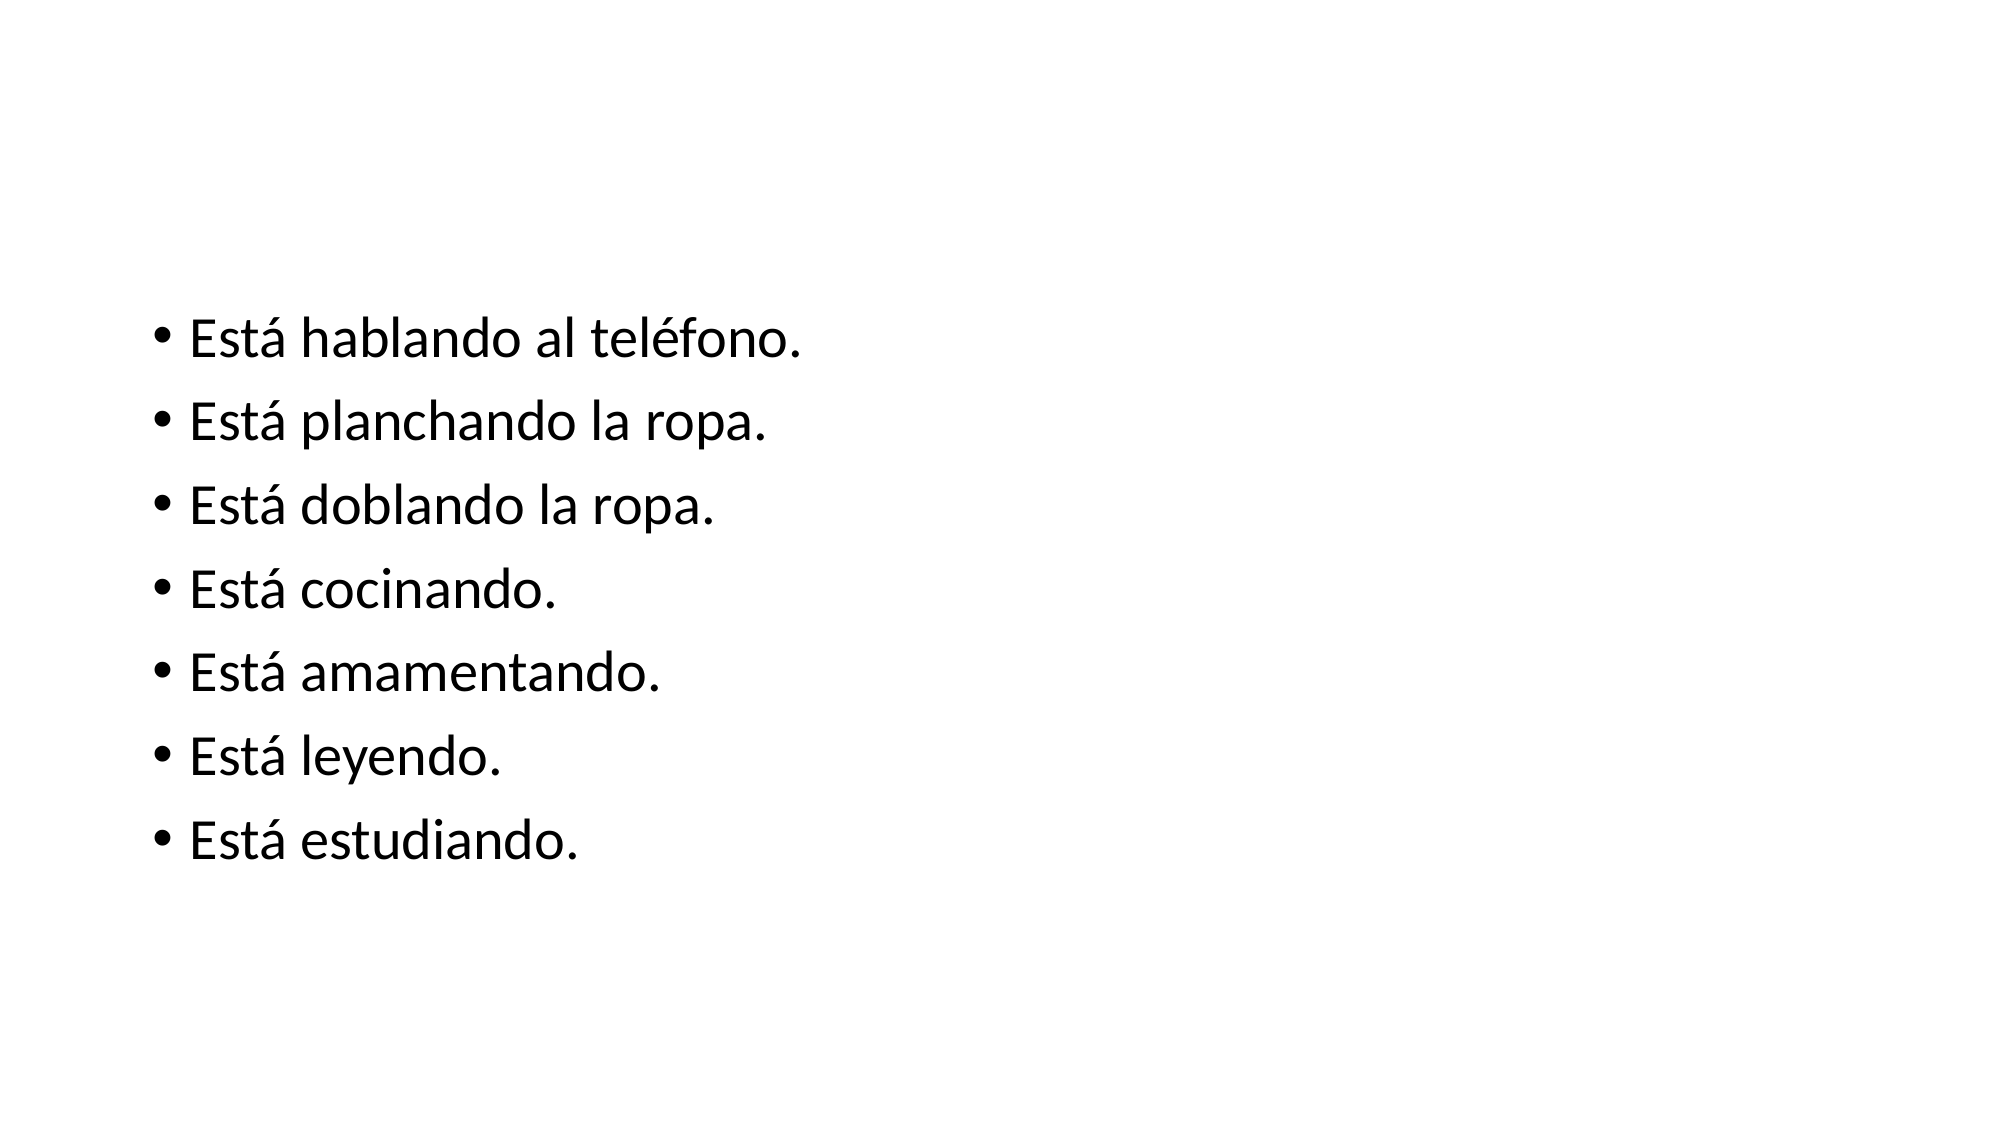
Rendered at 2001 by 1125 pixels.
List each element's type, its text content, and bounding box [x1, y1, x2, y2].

list Está hablando al teléfono. Está planchando la ropa. Está doblando la ropa. Está cocinando. Está amamentando. Está leyendo. Está estudiando. [137, 299, 1863, 1014]
